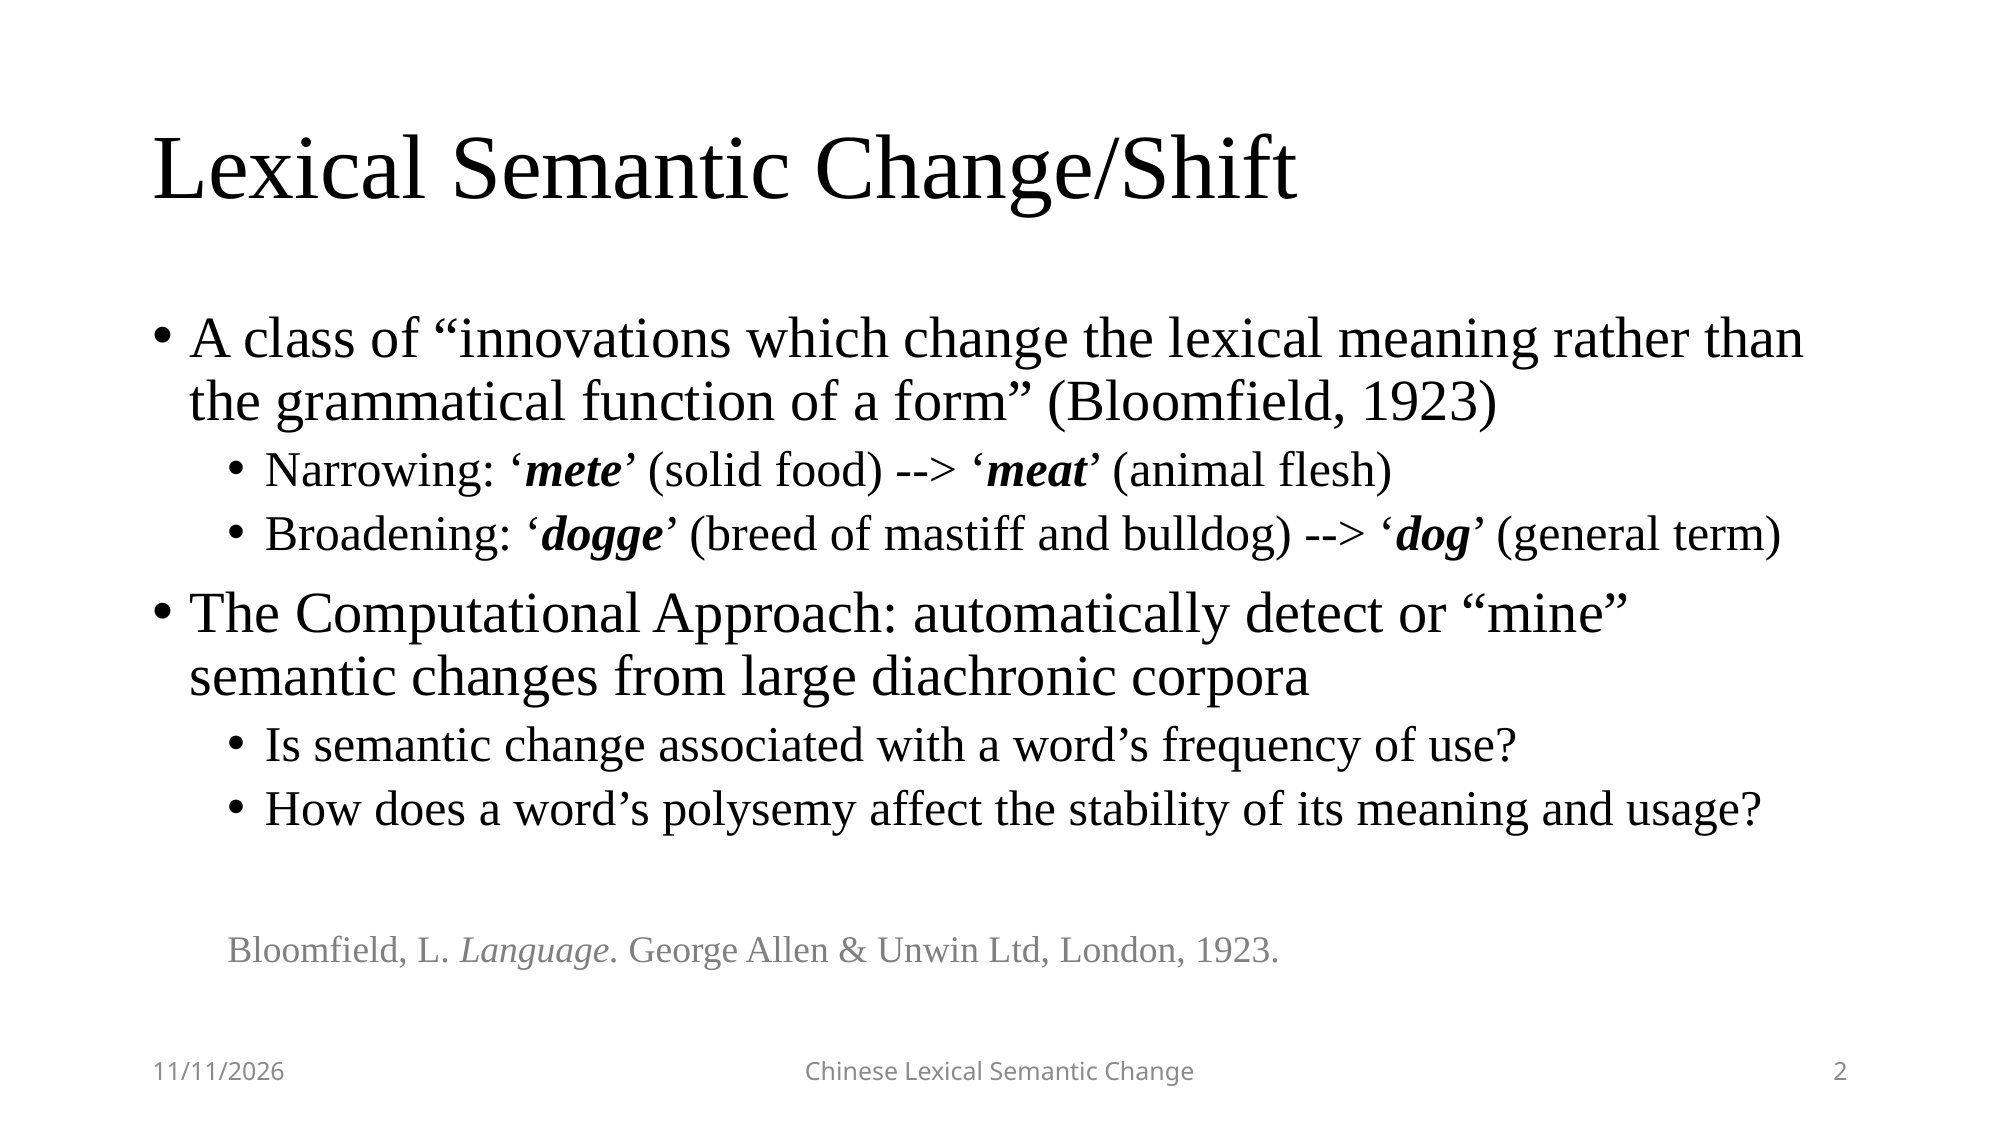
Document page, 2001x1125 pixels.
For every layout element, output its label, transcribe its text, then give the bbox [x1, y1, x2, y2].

list A class of “innovations which change the lexical meaning rather than the grammatical function of a form” (Bloomfield, 1923) Narrowing: ‘mete’ (solid food) --> ‘meat’ (animal flesh) Broadening: ‘dogge’ (breed of mastiff and bulldog) --> ‘dog’ (general term) The Computational Approach: automatically detect or “mine” semantic changes from large diachronic corpora Is semantic change associated with a word’s frequency of use? How does a word’s polysemy affect the stability of its meaning and usage? Bloomfield, L. Language. George Allen & Unwin Ltd, London, 1923. [137, 299, 1863, 1014]
slide_number 2 [1412, 1042, 1863, 1103]
title Lexical Semantic Change/Shift [137, 59, 1863, 278]
footer Chinese Lexical Semantic Change [662, 1042, 1338, 1103]
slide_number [137, 1042, 588, 1103]
